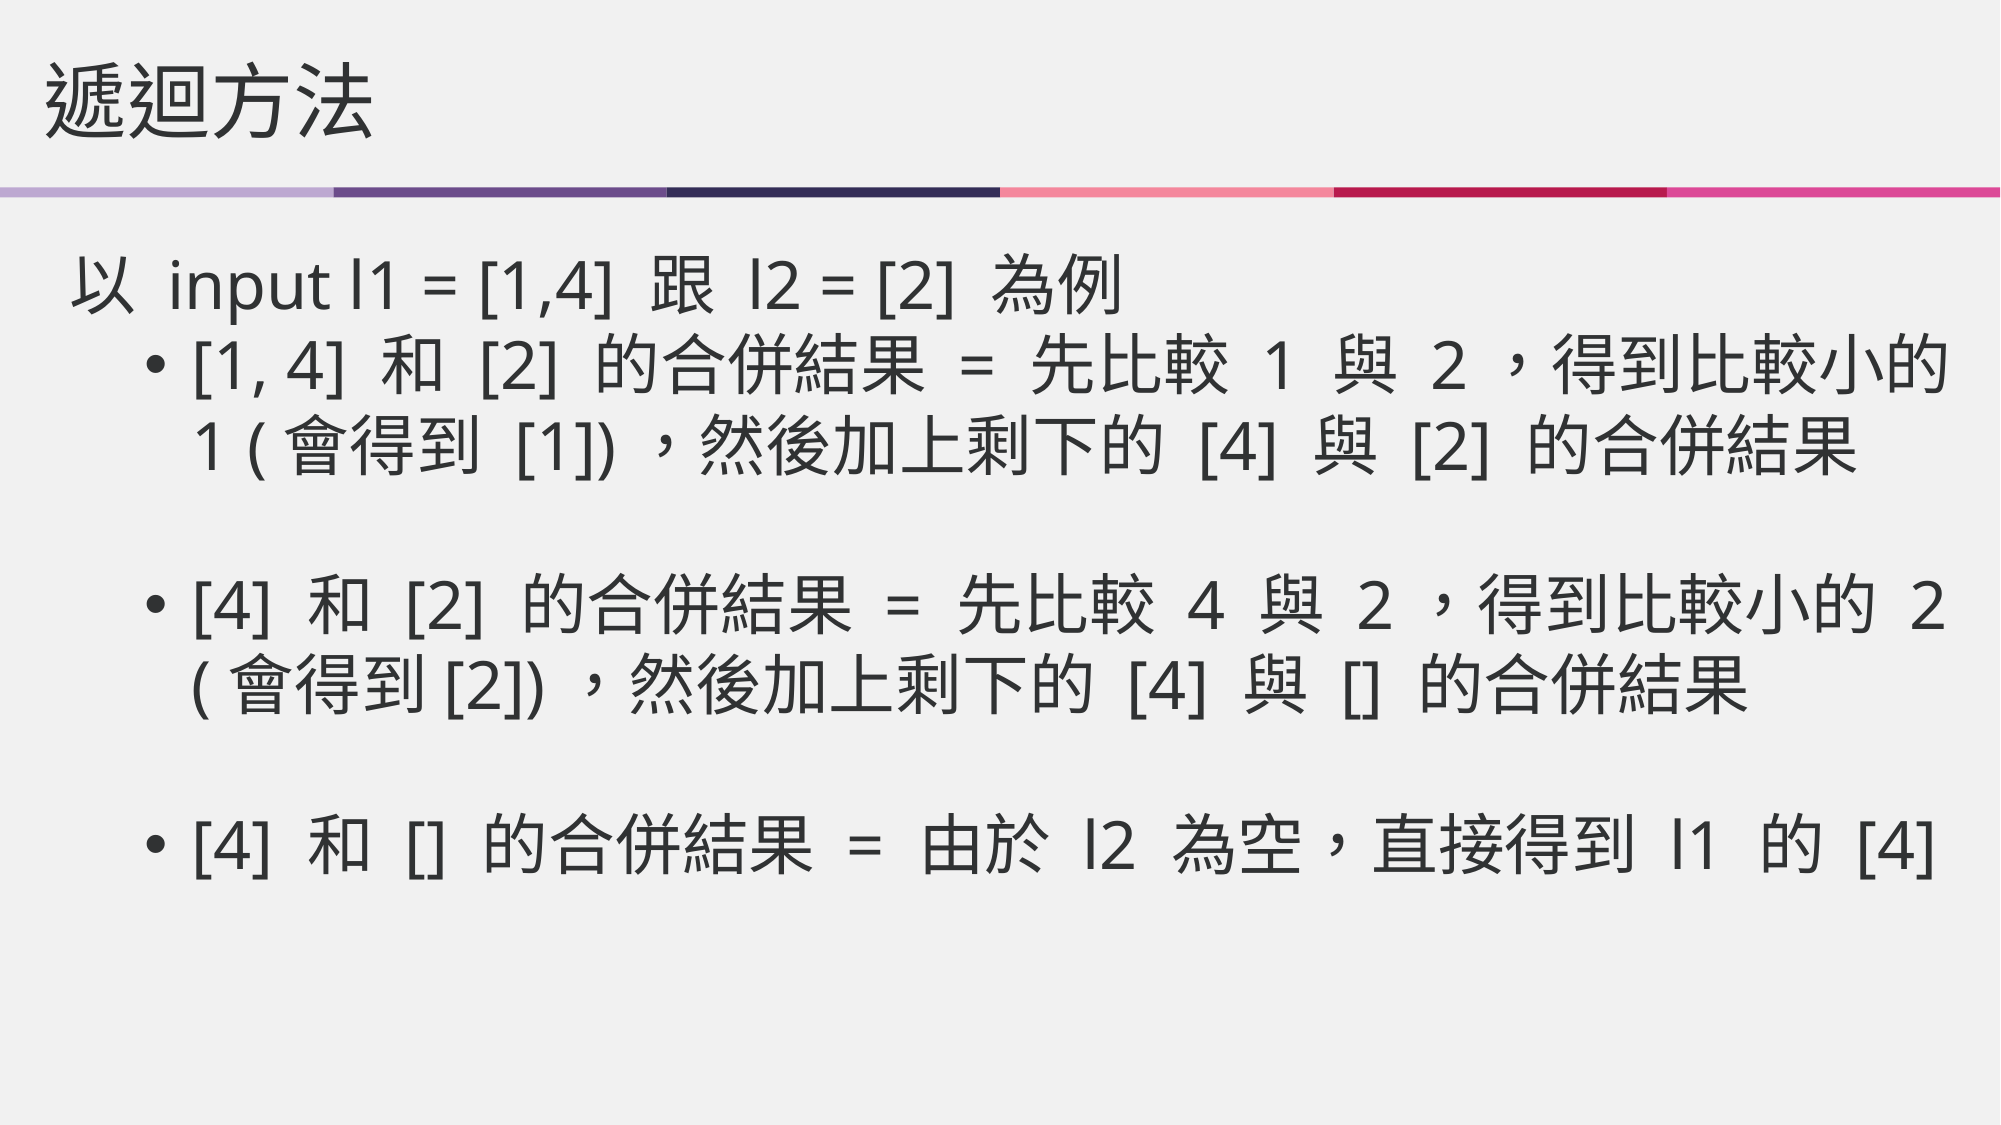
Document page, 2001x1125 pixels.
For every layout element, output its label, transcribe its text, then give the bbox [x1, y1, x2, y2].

text_box 遞迴方法 [29, 41, 1779, 157]
text_box 以 input l1 = [1,4] 跟 l2 = [2] 為例 [1, 4] 和 [2] 的合併結果 = 先比較 1 與 2，得到比較小的 1 (會得到 [1])，然後加上剩下的 [4] 與 [2] 的合併結果 [4] 和 [2] 的合併結果 = 先比較 4 與 2，得到比較小的 2 (會得到[2])，然後加上剩下的 [4] 與 [] 的合併結果 [4] 和 [] 的合併結果 = 由於 l2 為空，直接得到 l1 的 [4] [54, 235, 1979, 1051]
